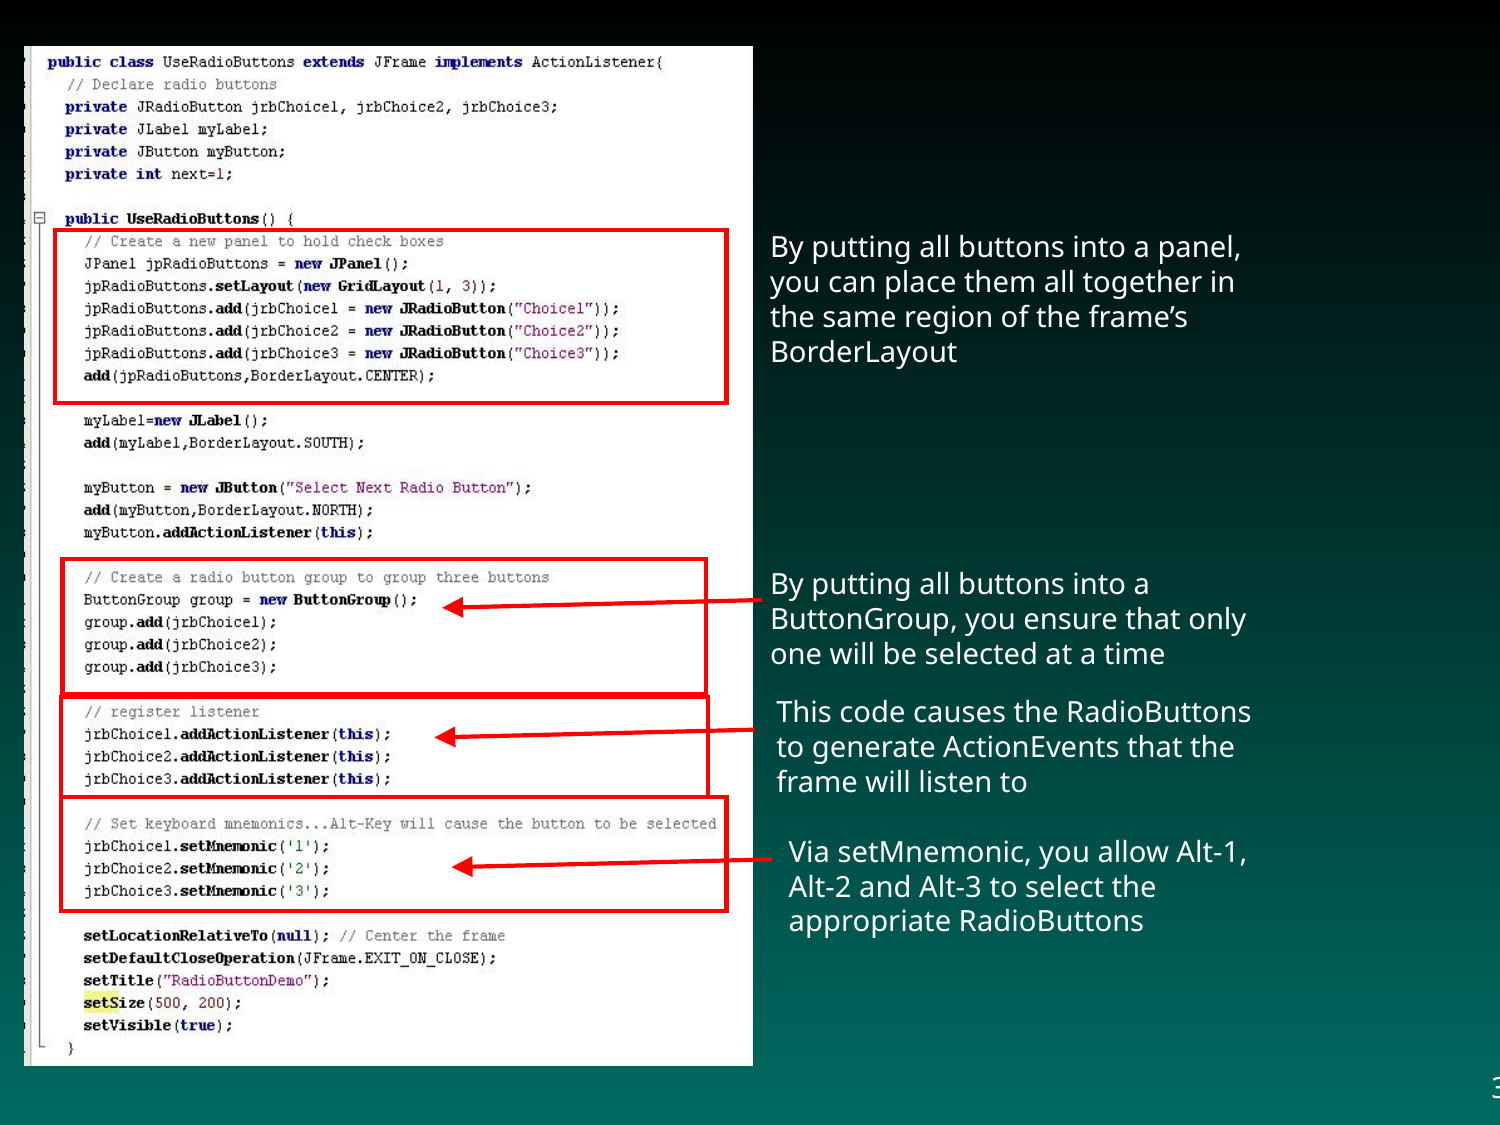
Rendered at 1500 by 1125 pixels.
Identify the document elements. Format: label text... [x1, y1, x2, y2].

text_box By putting all buttons into a panel, you can place them all together in the same region of the frame’s BorderLayout [759, 220, 1290, 376]
text_box By putting all buttons into a ButtonGroup, you ensure that only one will be selected at a time [759, 558, 1290, 678]
picture [23, 46, 753, 1066]
text_box Via setMnemonic, you allow Alt-1, Alt-2 and Alt-3 to select the appropriate RadioButtons [773, 825, 1309, 946]
text_box This code causes the RadioButtons to generate ActionEvents that the frame will listen to [761, 686, 1297, 806]
